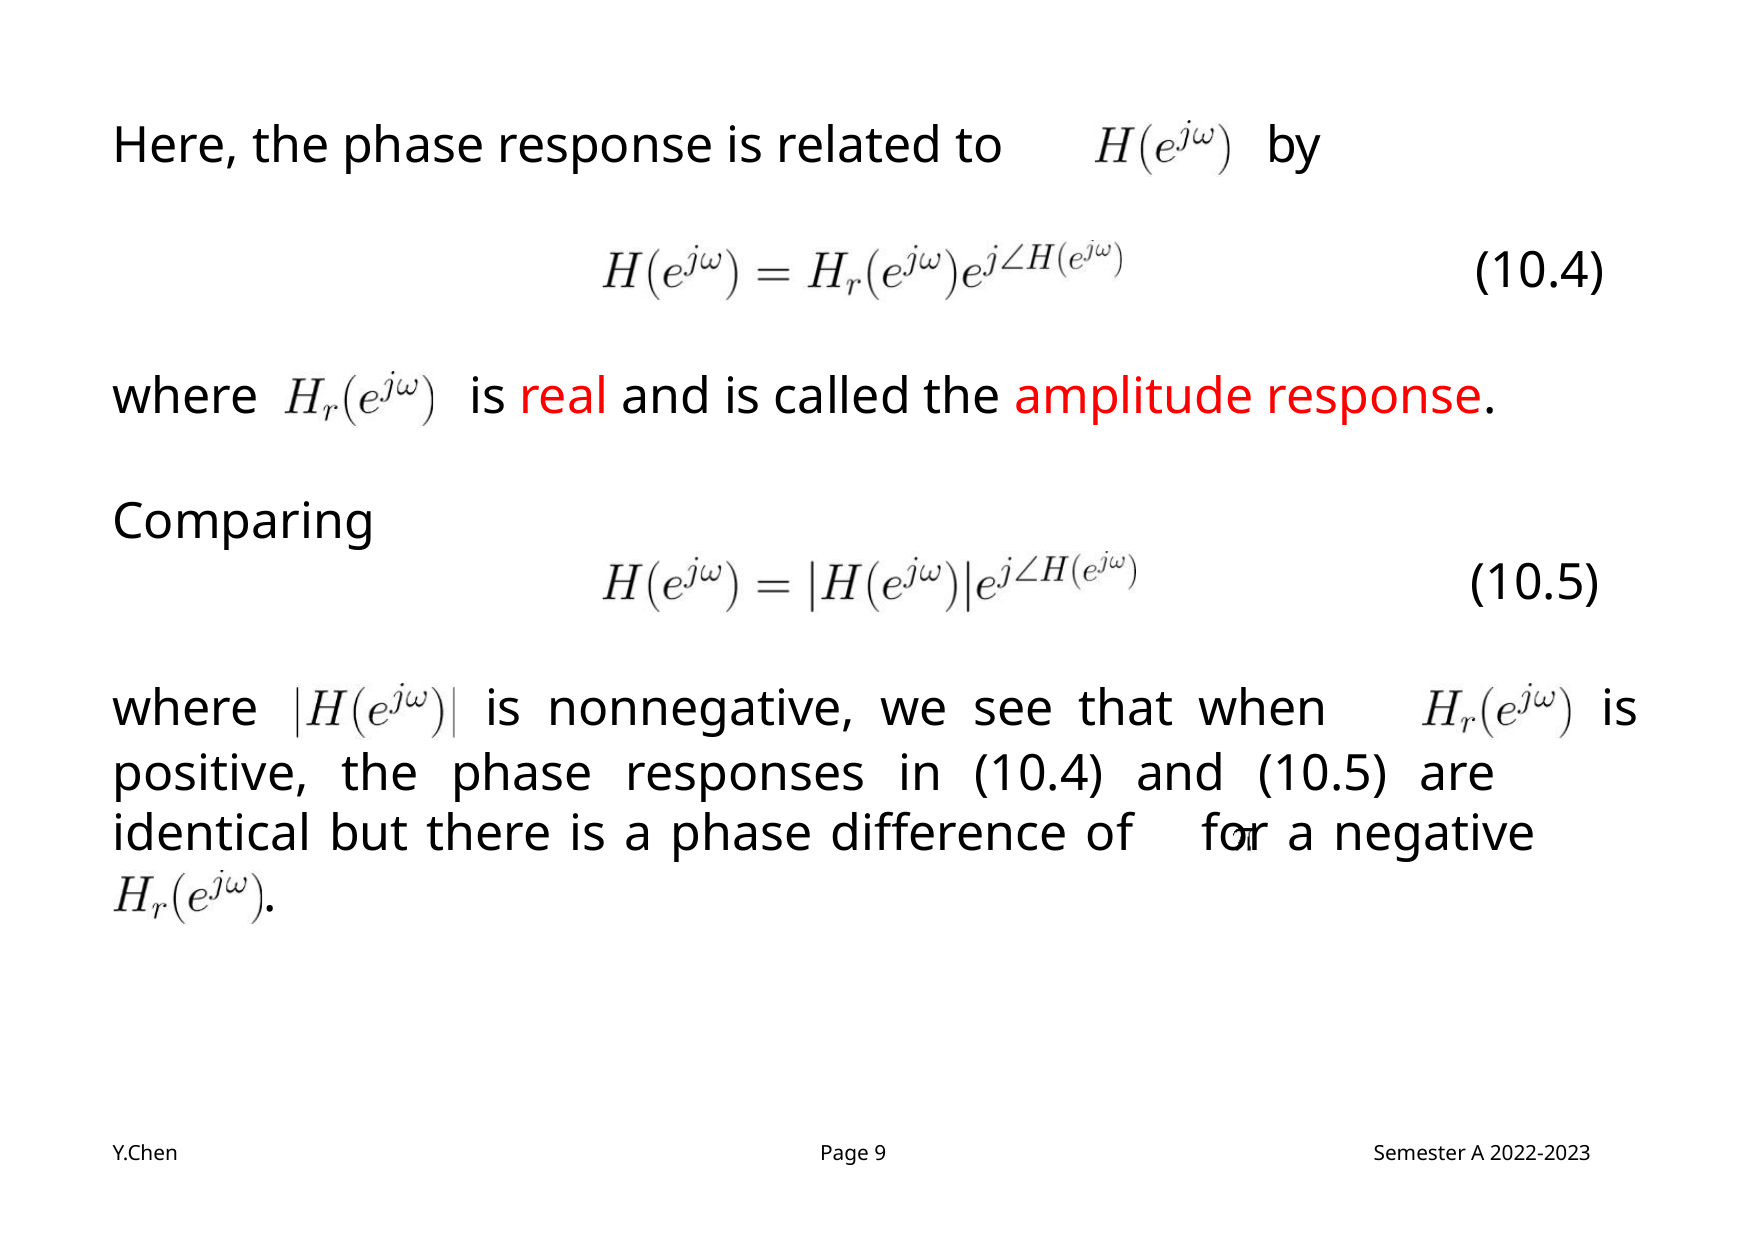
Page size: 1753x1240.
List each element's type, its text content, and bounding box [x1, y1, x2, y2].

text_box positive, the phase responses in (10.4) and (10.5) are identical but there is a phase difference of for a negative . [112, 739, 1666, 922]
text_box where [112, 362, 291, 424]
text_box Here, the phase response is related to [112, 111, 1102, 173]
text_box Semester A 2022-2023 [1373, 1139, 1643, 1165]
text_box by [1266, 111, 1352, 173]
text_box [1094, 120, 1230, 177]
text_box (10.4) is real and is called the amplitude response. [469, 237, 1660, 424]
text_box (10.5) is [1470, 549, 1666, 736]
text_box [113, 922, 263, 926]
text_box Comparing [112, 488, 411, 550]
text_box [602, 551, 1136, 614]
text_box Y.Chen [112, 1139, 212, 1165]
text_box where [112, 674, 291, 736]
text_box Page 9 [820, 1139, 917, 1165]
text_box [284, 371, 434, 428]
text_box is nonnegative, we see that when [484, 674, 1417, 736]
text_box [1422, 683, 1571, 739]
text_box [296, 683, 455, 739]
